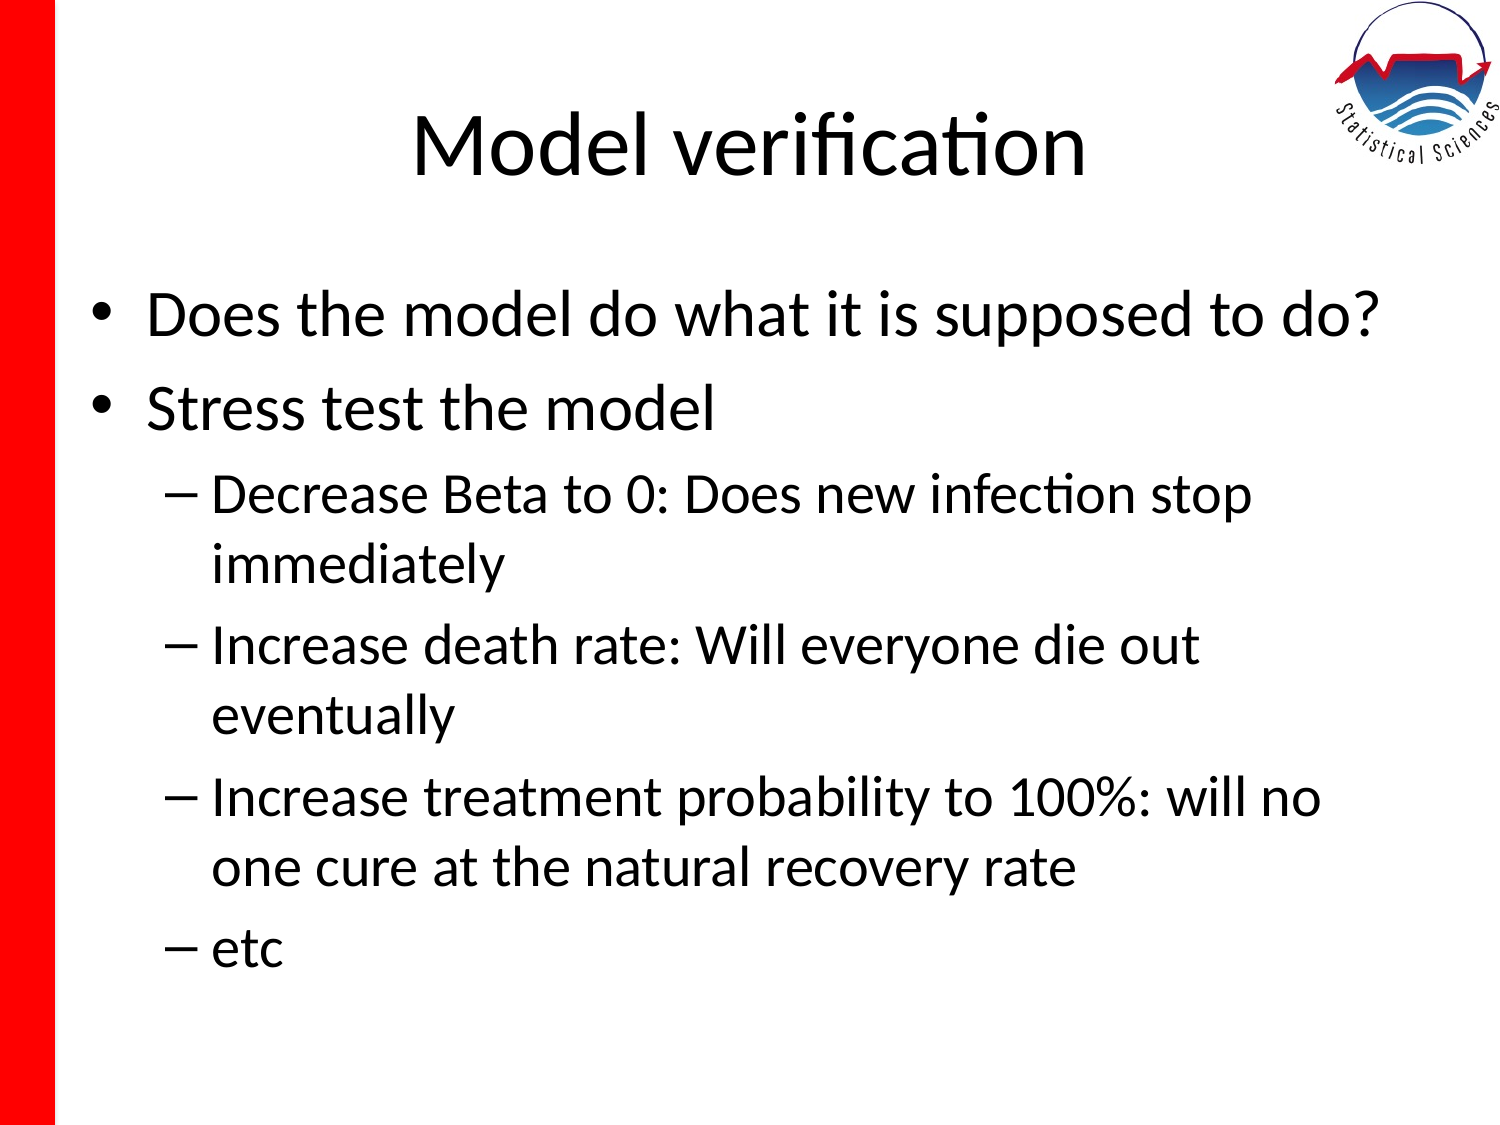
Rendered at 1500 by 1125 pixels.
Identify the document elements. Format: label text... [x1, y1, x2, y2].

list Does the model do what it is supposed to do? Stress test the model Decrease Beta to 0: Does new infection stop immediately Increase death rate: Will everyone die out eventually Increase treatment probability to 100%: will no one cure at the natural recovery rate etc [75, 262, 1425, 1045]
title Model verification [75, 45, 1425, 233]
picture [1334, 0, 1500, 172]
